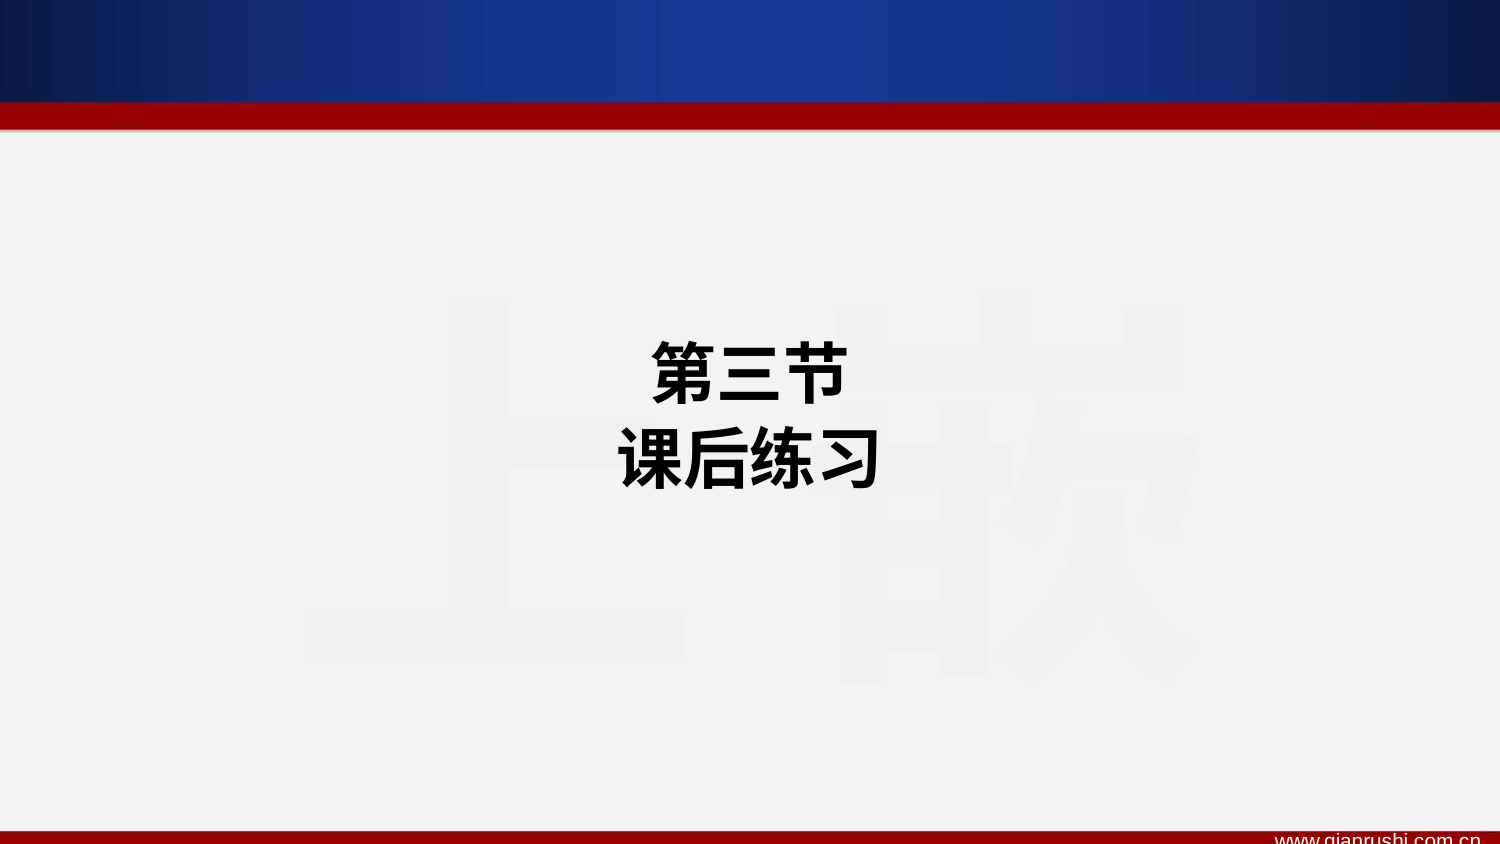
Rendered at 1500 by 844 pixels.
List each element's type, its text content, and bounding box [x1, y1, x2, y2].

text_box 第三节 课后练习 [0, 333, 1500, 401]
picture [0, 0, 1500, 129]
picture [0, 830, 1500, 844]
